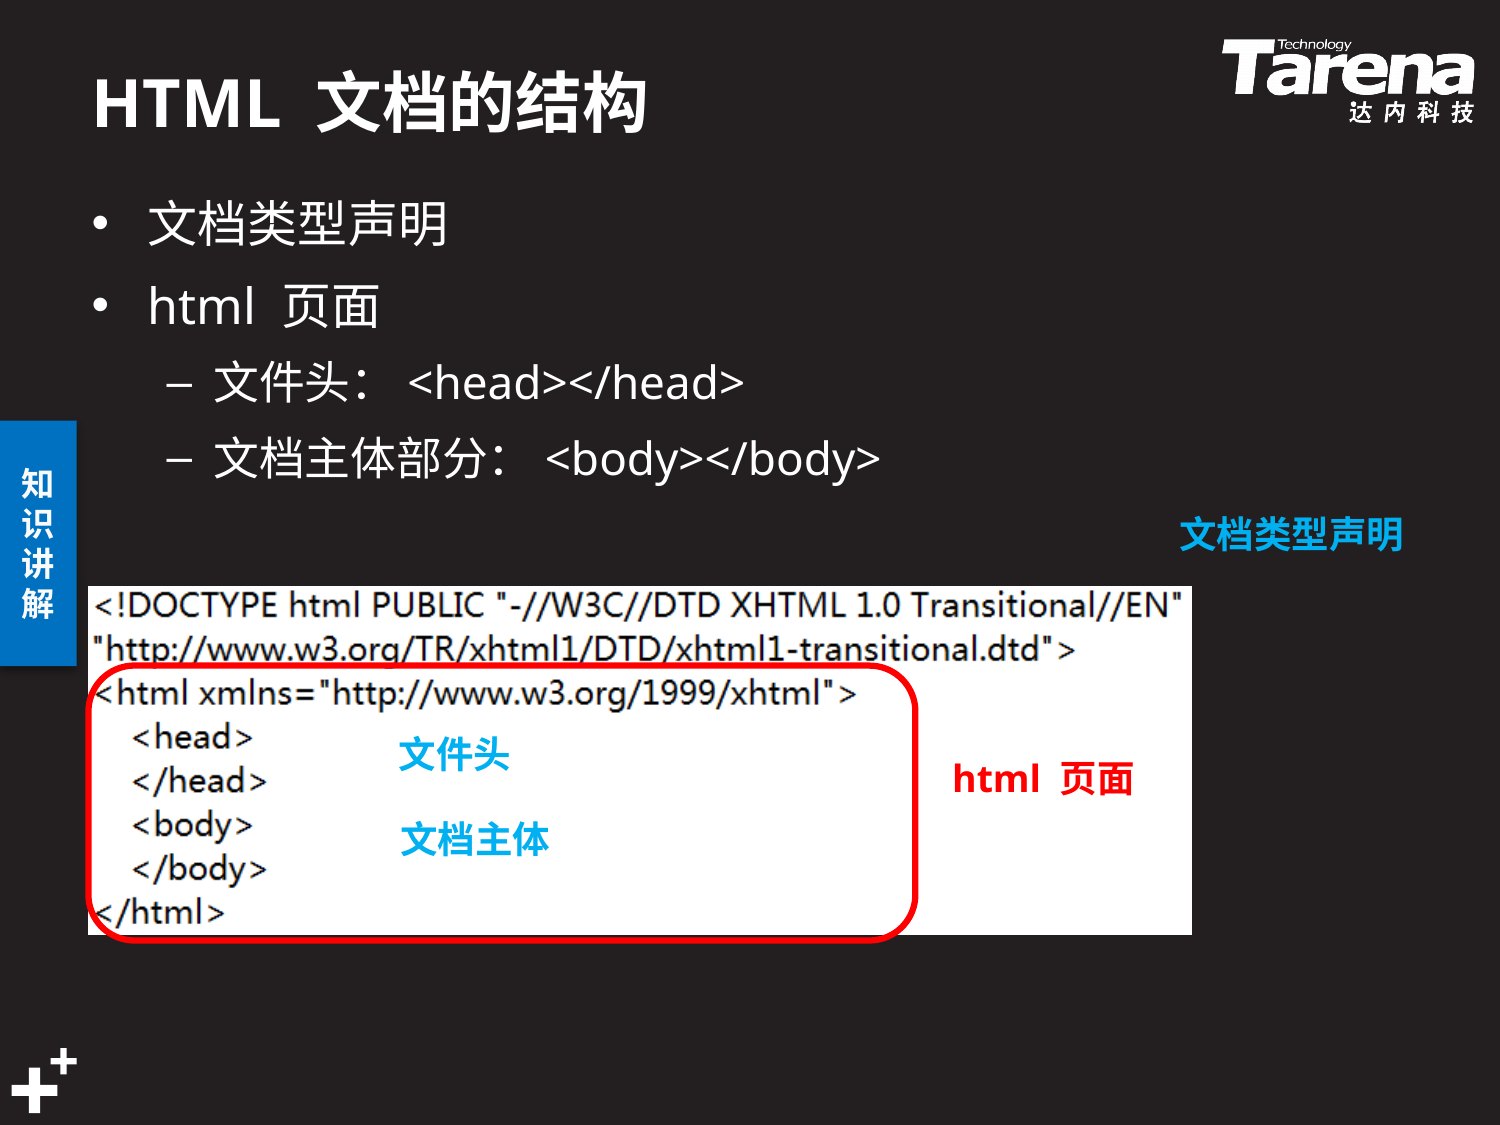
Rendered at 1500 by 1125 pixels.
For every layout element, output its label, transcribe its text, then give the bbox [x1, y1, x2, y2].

list 文档类型声明 html 页面 文件头：<head></head> 文档主体部分：<body></body> [76, 172, 1400, 339]
title HTML 文档的结构 [76, 42, 1188, 160]
picture [88, 585, 1192, 935]
picture [1222, 39, 1475, 123]
text_box 文档类型声明 [1164, 503, 1437, 564]
